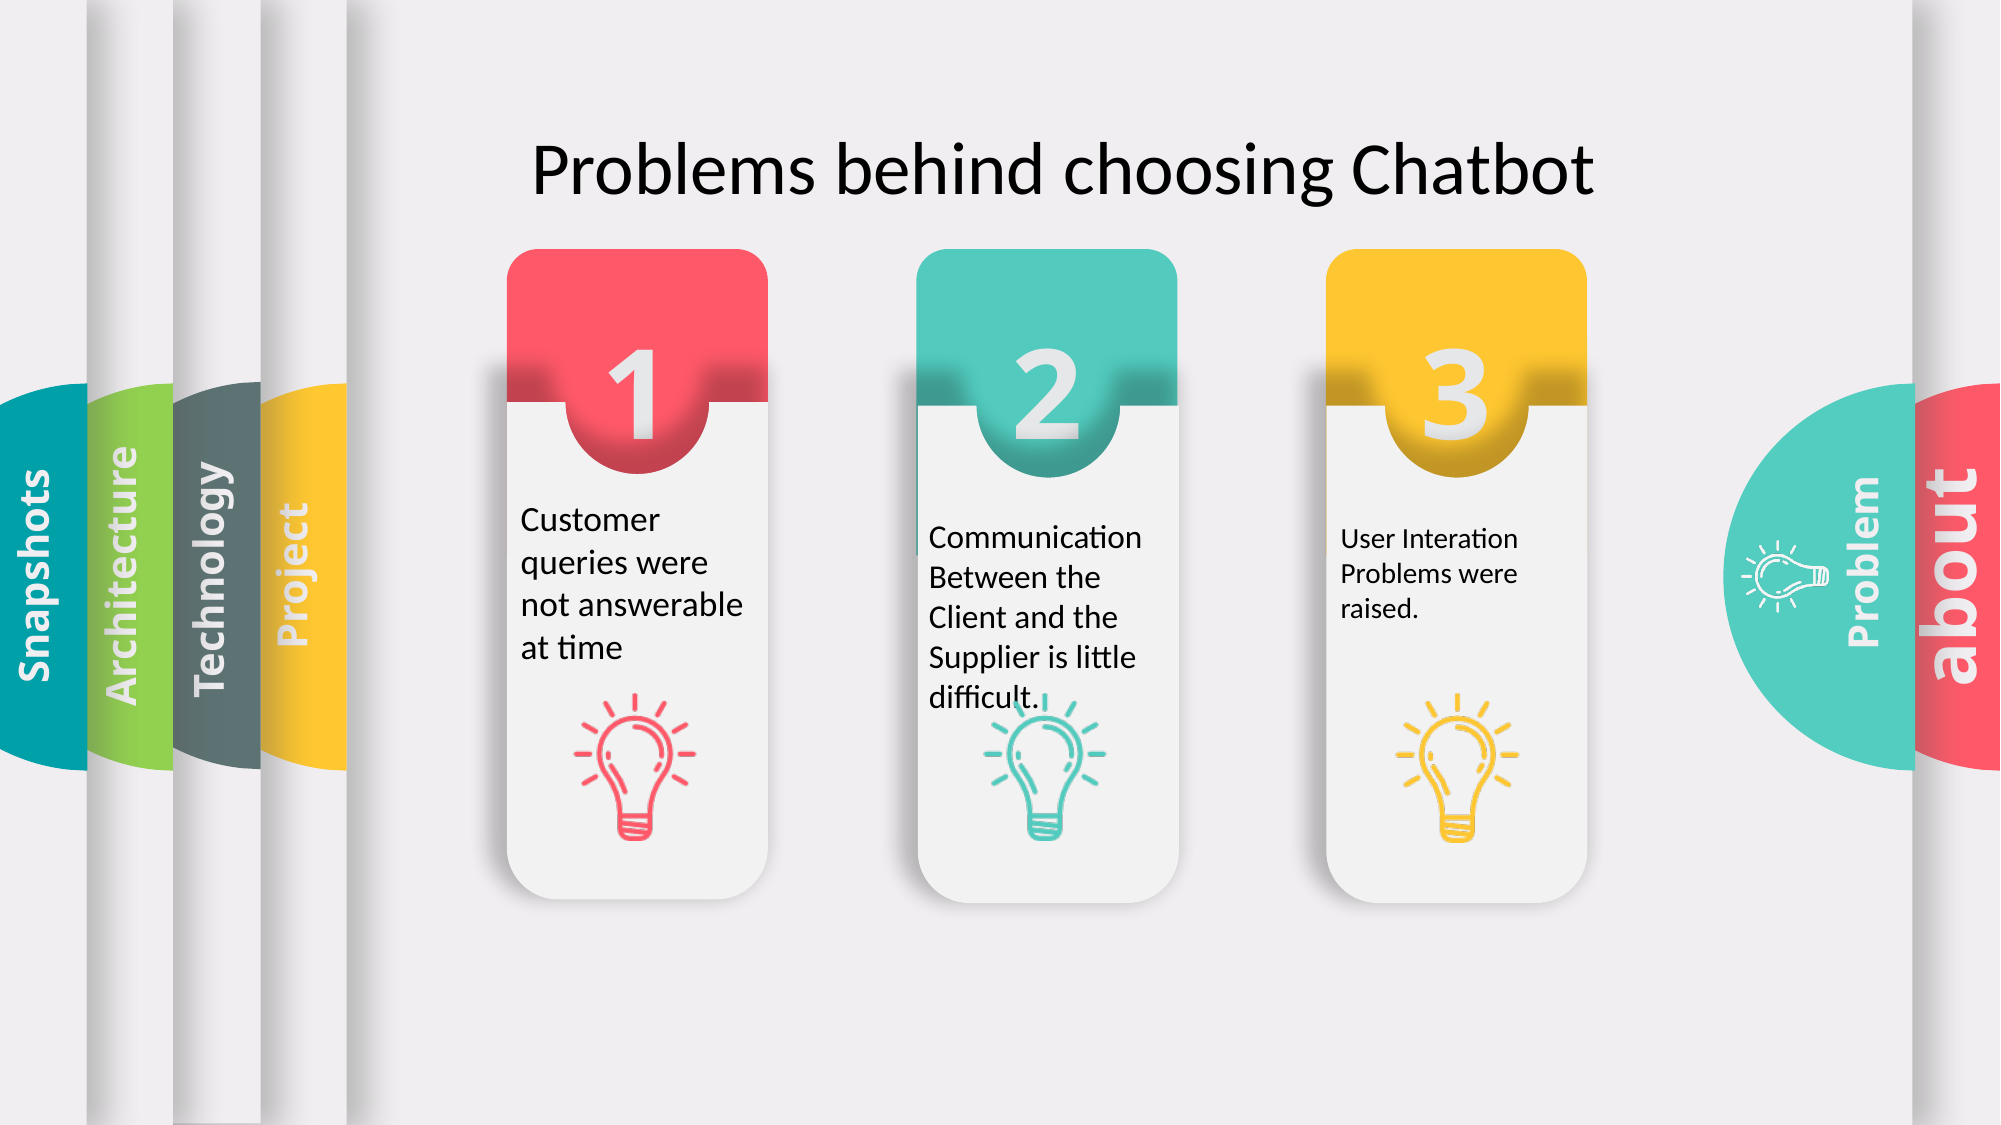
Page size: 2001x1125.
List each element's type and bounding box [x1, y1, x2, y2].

text_box [0, 0, 88, 1125]
picture [561, 693, 709, 841]
picture [1383, 693, 1532, 843]
text_box [347, 0, 1915, 1125]
text_box [1915, 0, 2000, 1125]
text_box [914, 399, 1176, 767]
text_box [489, 244, 786, 556]
picture [971, 693, 1119, 841]
text_box [898, 244, 1195, 556]
text_box [173, 0, 347, 1125]
text_box [505, 489, 767, 722]
text_box [1308, 244, 1605, 556]
text_box [1325, 402, 1588, 759]
text_box [88, 0, 173, 1125]
text_box [173, 0, 261, 1124]
